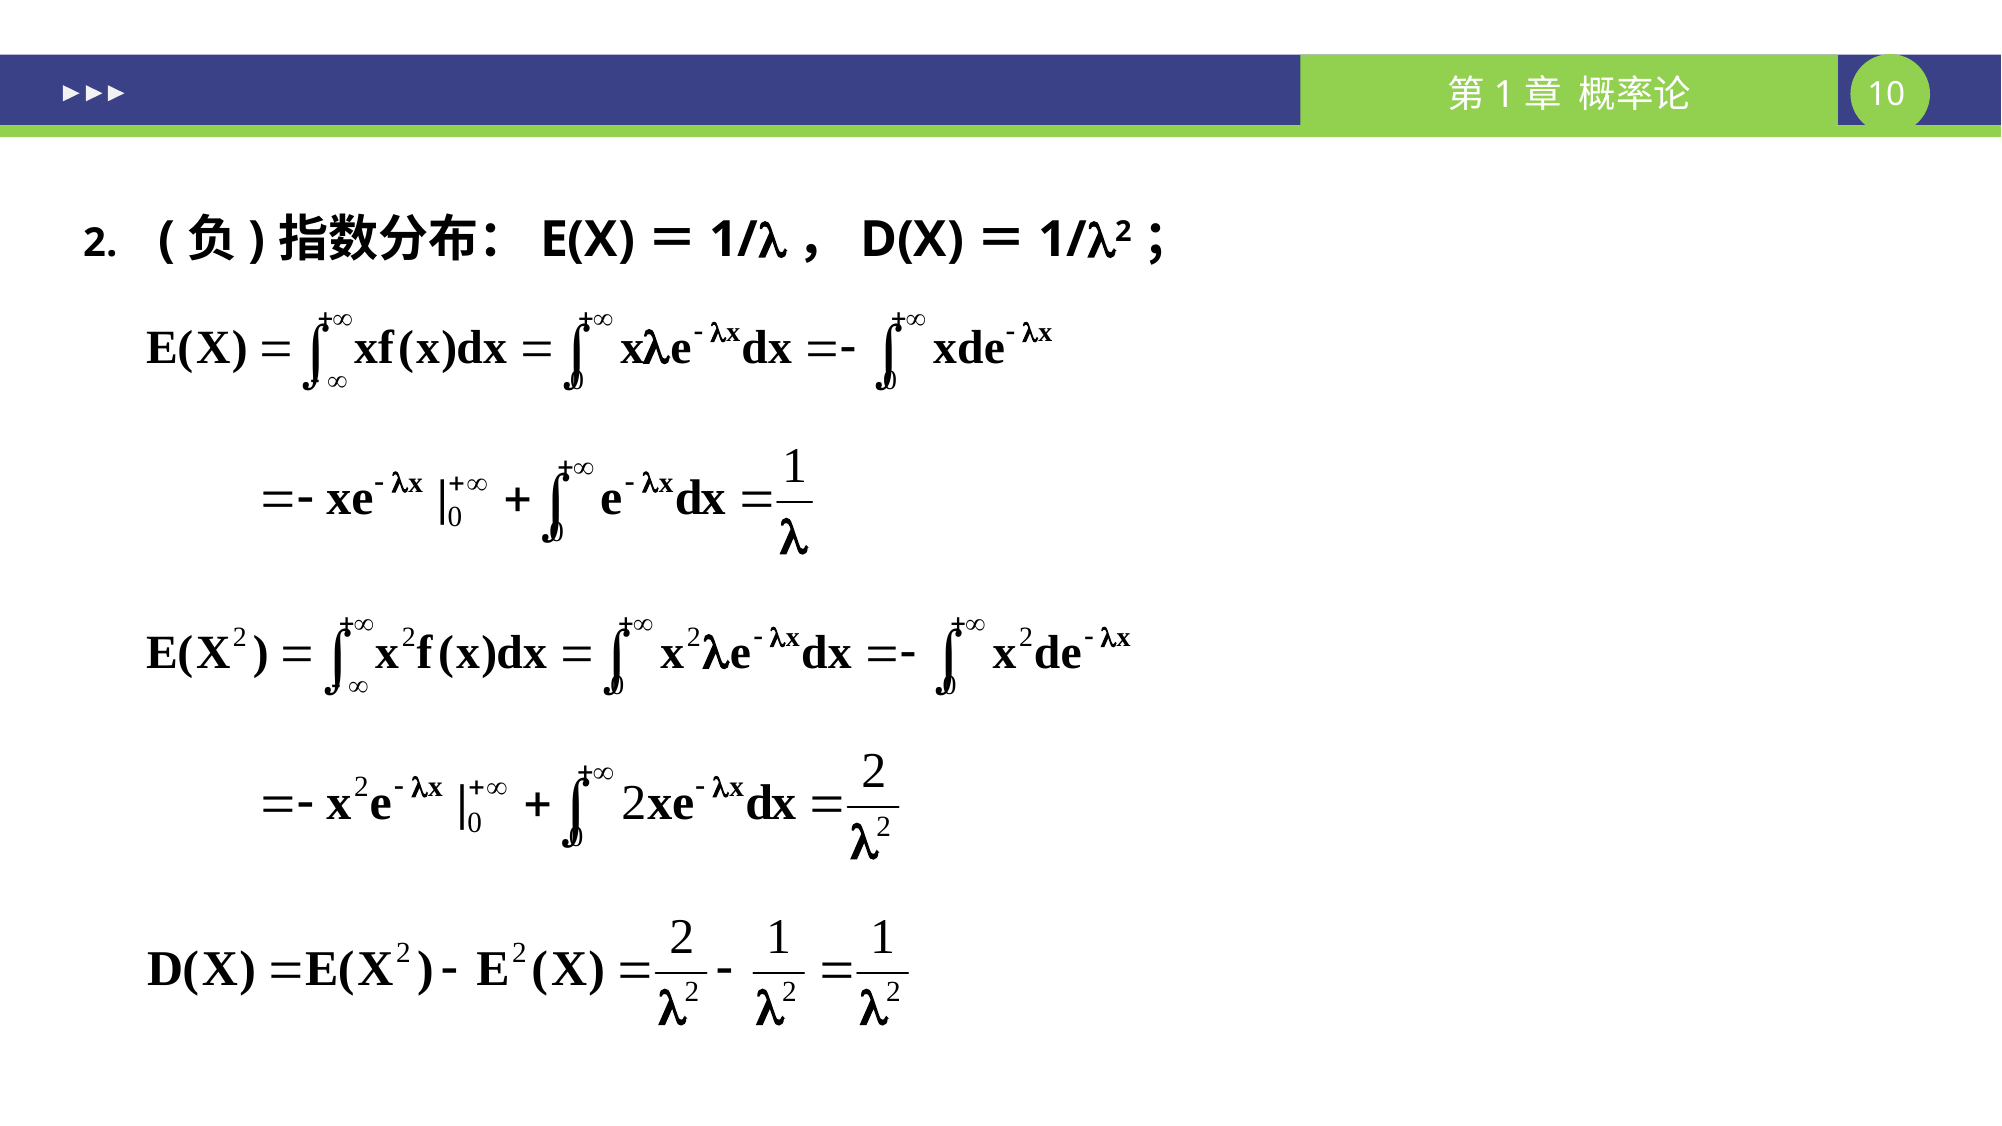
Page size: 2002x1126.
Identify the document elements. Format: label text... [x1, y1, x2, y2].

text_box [139, 600, 1146, 705]
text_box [250, 434, 822, 565]
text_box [139, 295, 1067, 400]
text_box (负)指数分布：E(X)＝1/，D(X)＝1/2； [63, 166, 1299, 239]
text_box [250, 739, 910, 870]
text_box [139, 905, 920, 1036]
